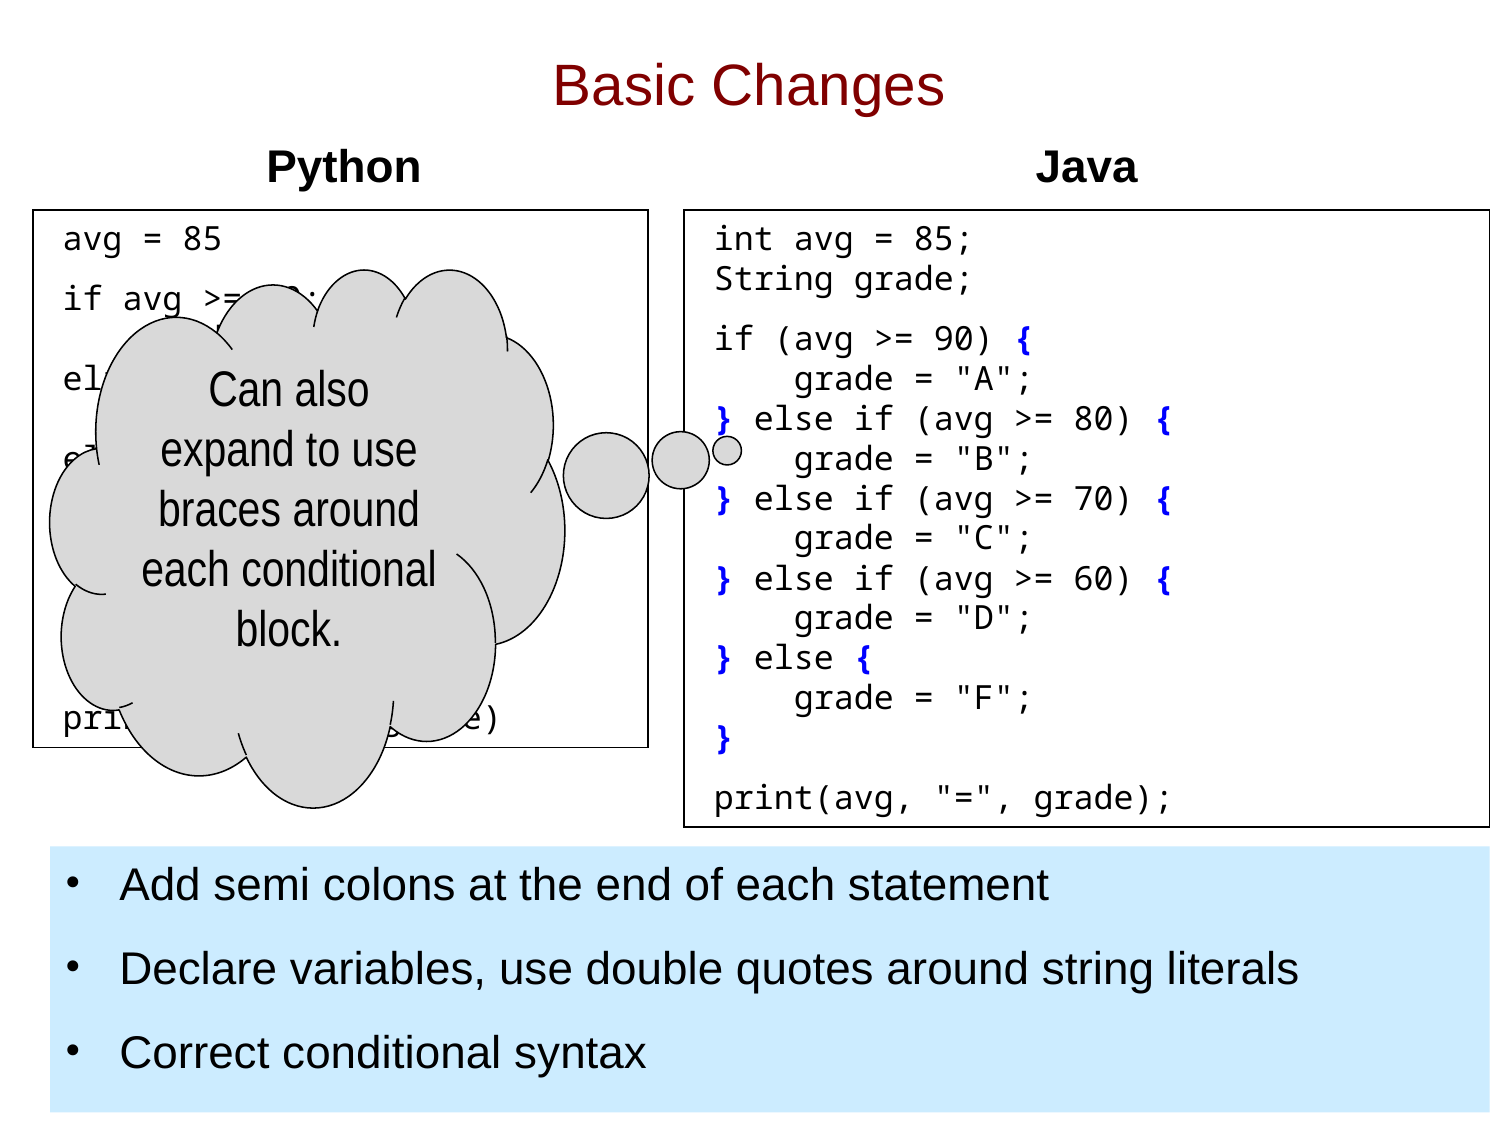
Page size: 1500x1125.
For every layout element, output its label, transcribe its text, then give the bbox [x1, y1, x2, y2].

text_box Can also expand to use braces around each conditional block. [652, 431, 710, 489]
text_box int avg = 85; String grade; if (avg >= 90) { grade = "A"; } else if (avg >= 80) { grade = "B"; } else if (avg >= 70) { grade = "C"; } else if (avg >= 60) { grade = "D"; } else { grade = "F"; } print(avg, "=", grade); [683, 209, 1490, 828]
text_box Add semi colons at the end of each statement Declare variables, use double quotes around string literals Correct conditional syntax [50, 846, 1490, 1113]
title Basic Changes [112, 12, 1386, 152]
list Python [20, 129, 668, 777]
text_box avg = 85 if avg >= 90: grade = 'A' elif avg >= 80: grade = 'B' elif avg >= 70: grade = 'C' elif avg >= 60: grade = 'D' else: grade = 'F' print(avg, '=', grade) [32, 209, 649, 748]
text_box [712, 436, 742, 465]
text_box Can also expand to use braces around each conditional block. [49, 270, 565, 809]
text_box Can also expand to use braces around each conditional block. [563, 432, 650, 519]
text_box Java [683, 129, 1490, 209]
